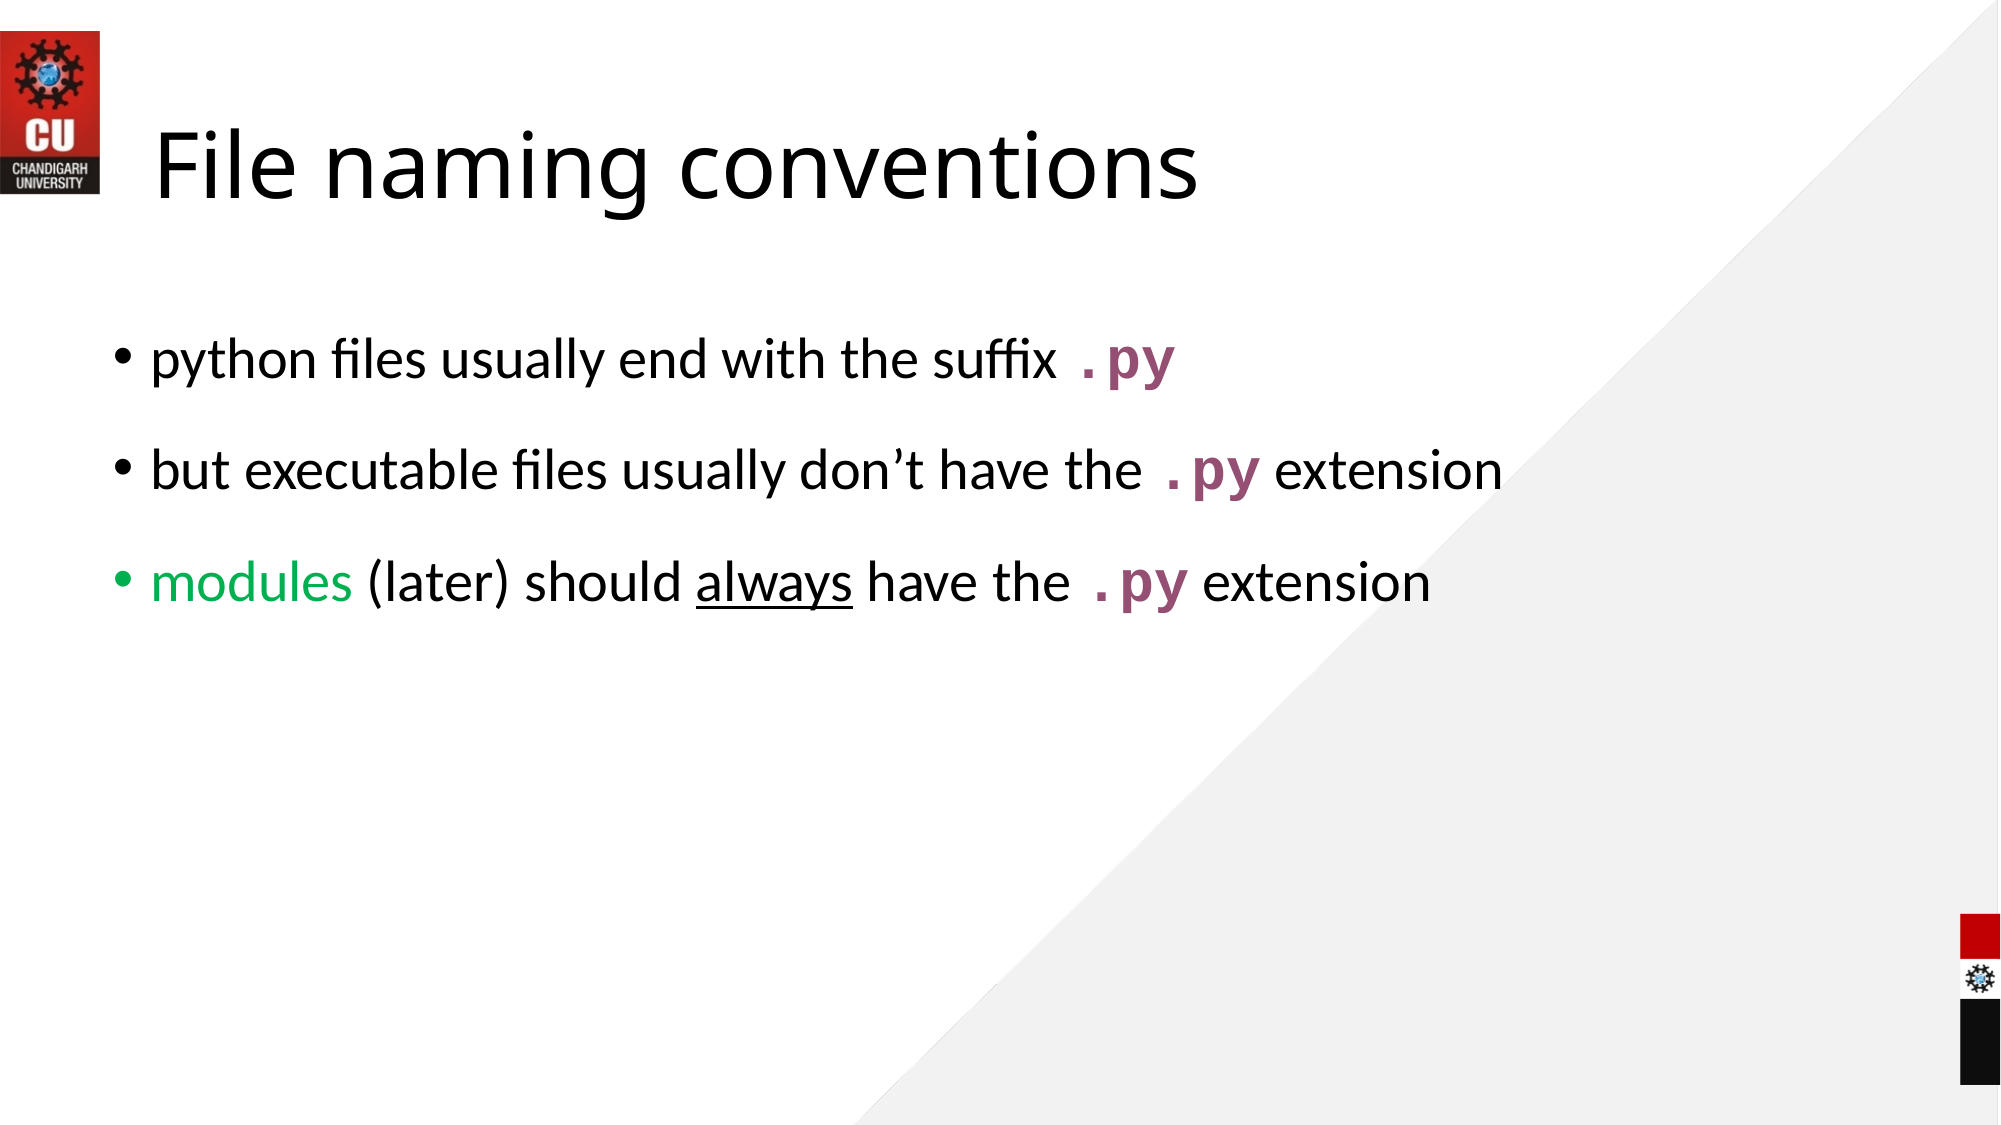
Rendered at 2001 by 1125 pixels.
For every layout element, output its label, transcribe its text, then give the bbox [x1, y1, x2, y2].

title File naming conventions [137, 59, 1863, 278]
picture [0, 0, 2001, 1125]
list python files usually end with the suffix .py but executable files usually don’t have the .py extension modules (later) should always have the .py extension [97, 291, 1937, 990]
